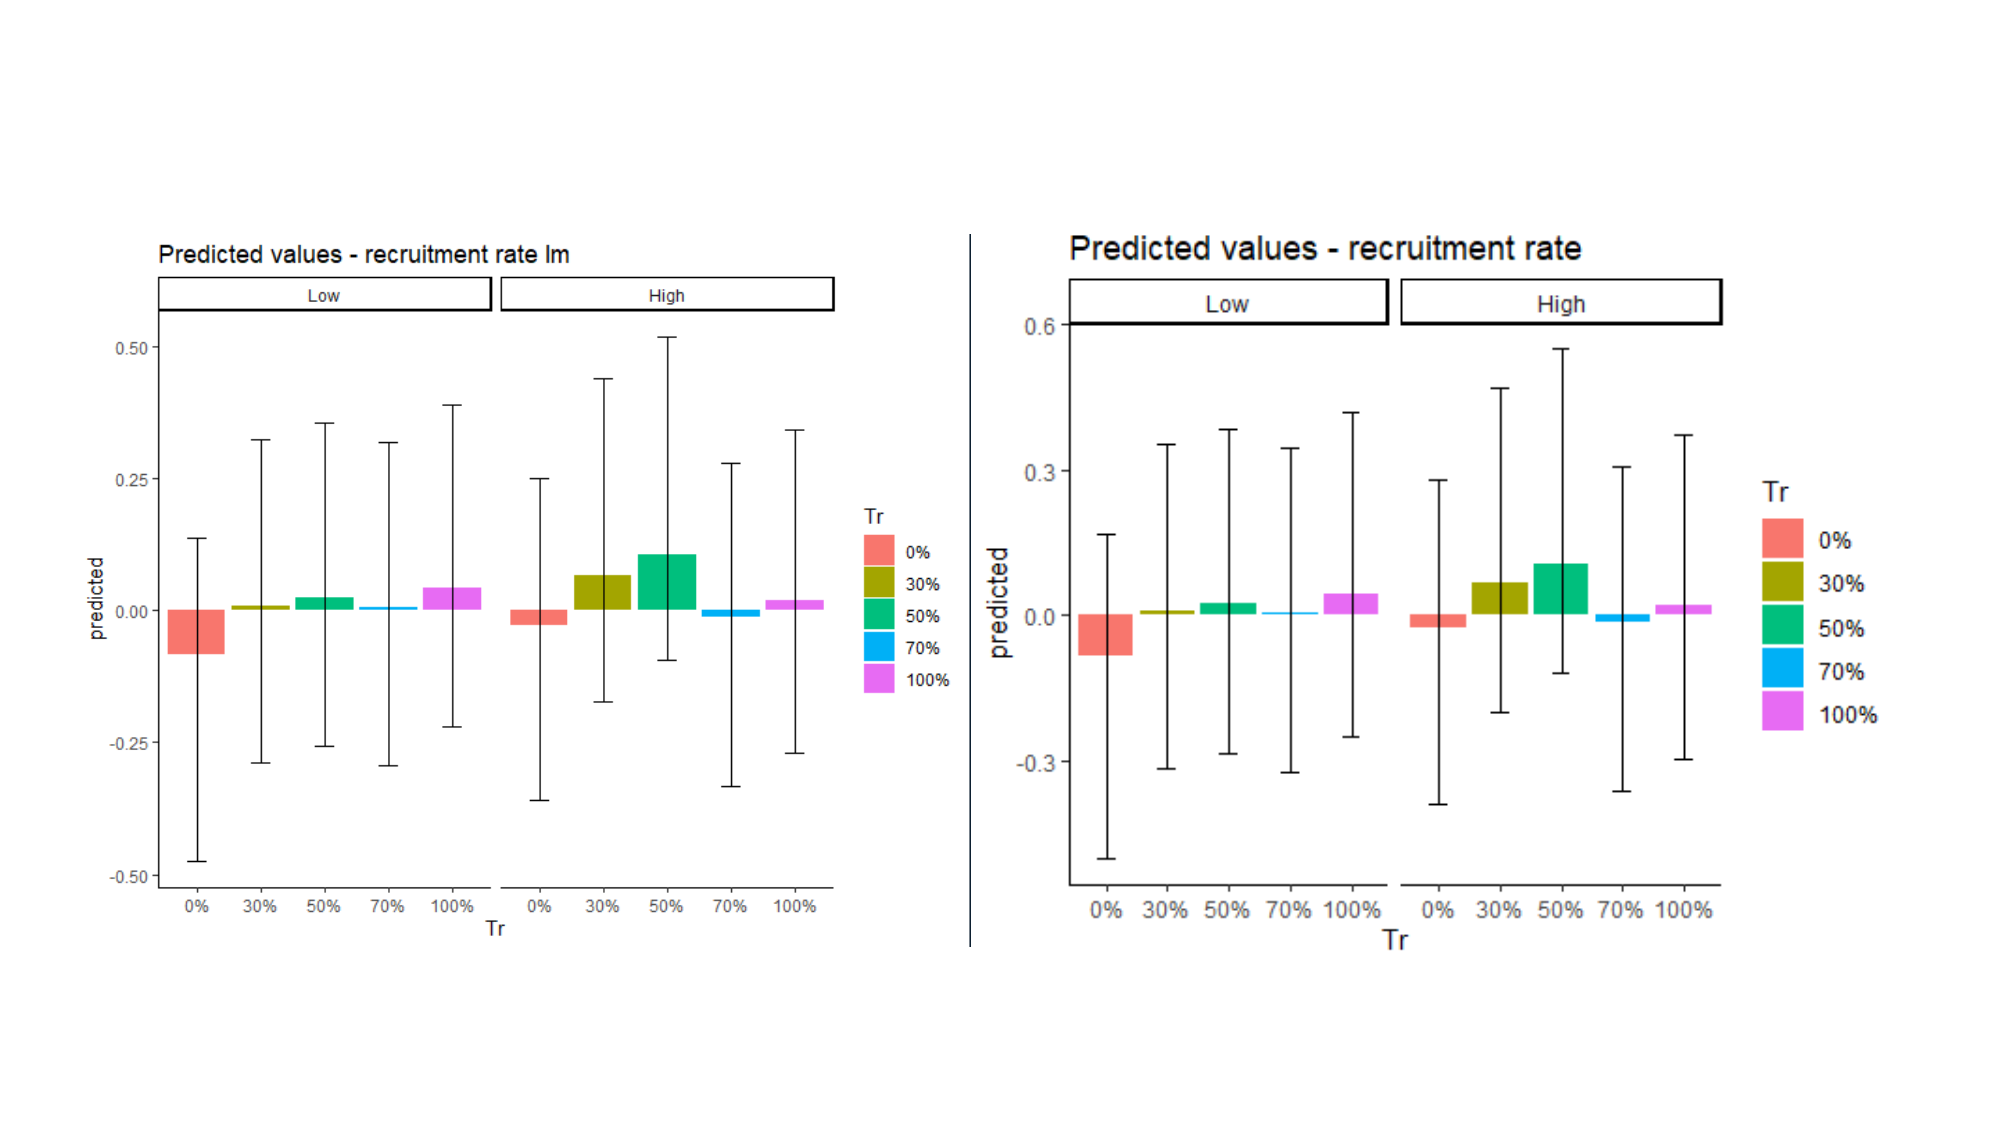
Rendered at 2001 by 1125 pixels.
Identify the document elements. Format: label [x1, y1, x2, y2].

picture [75, 219, 1907, 969]
